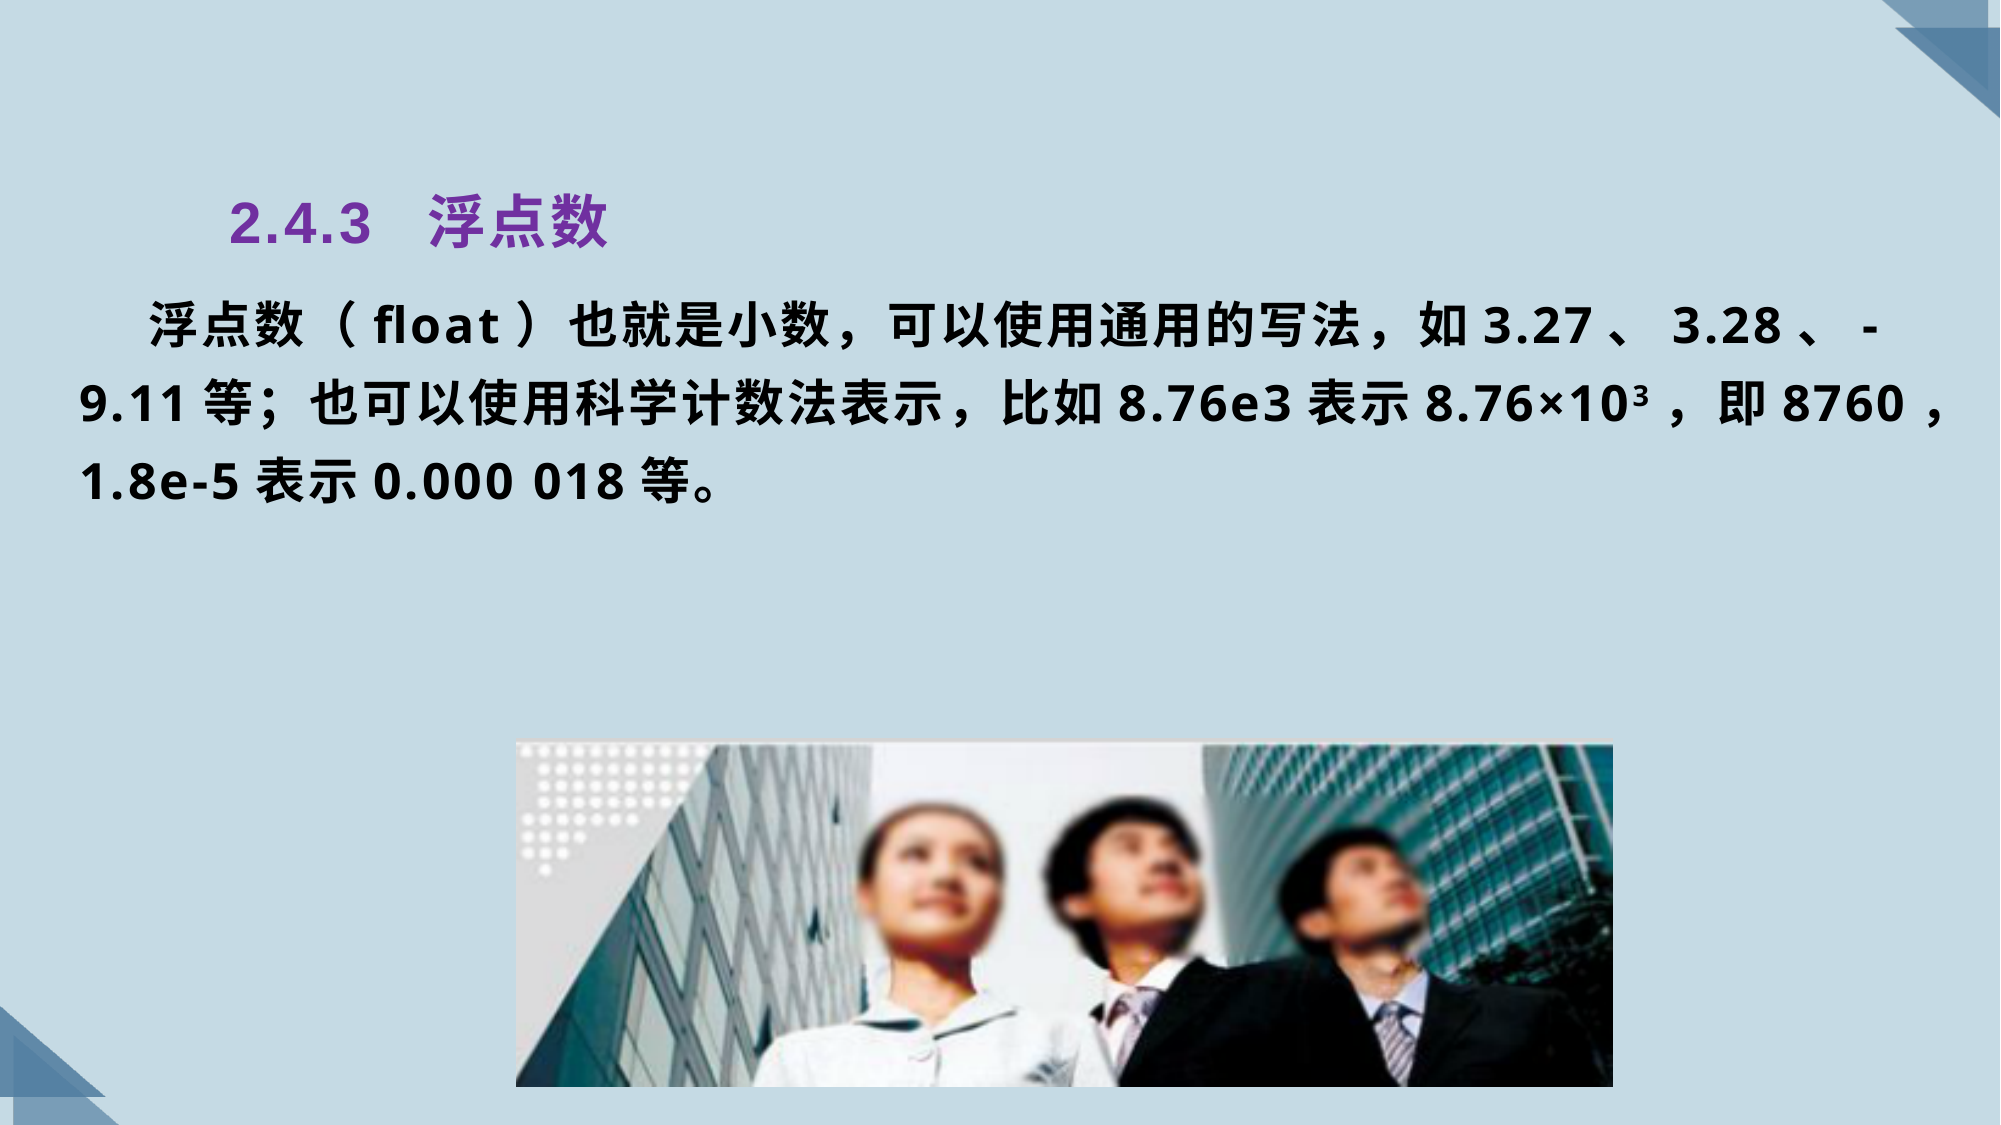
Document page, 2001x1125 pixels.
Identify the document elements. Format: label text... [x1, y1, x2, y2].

list 2.4.3 浮点数 浮点数（float）也就是小数，可以使用通用的写法，如3.27、3.28、-9.11等；也可以使用科学计数法表示，比如8.76e3表示8.76×103，即8760，1.8e-5表示0.000 018等。 [64, 156, 2000, 1041]
picture [1882, 0, 2000, 118]
picture [516, 738, 1613, 1087]
picture [0, 1006, 119, 1125]
